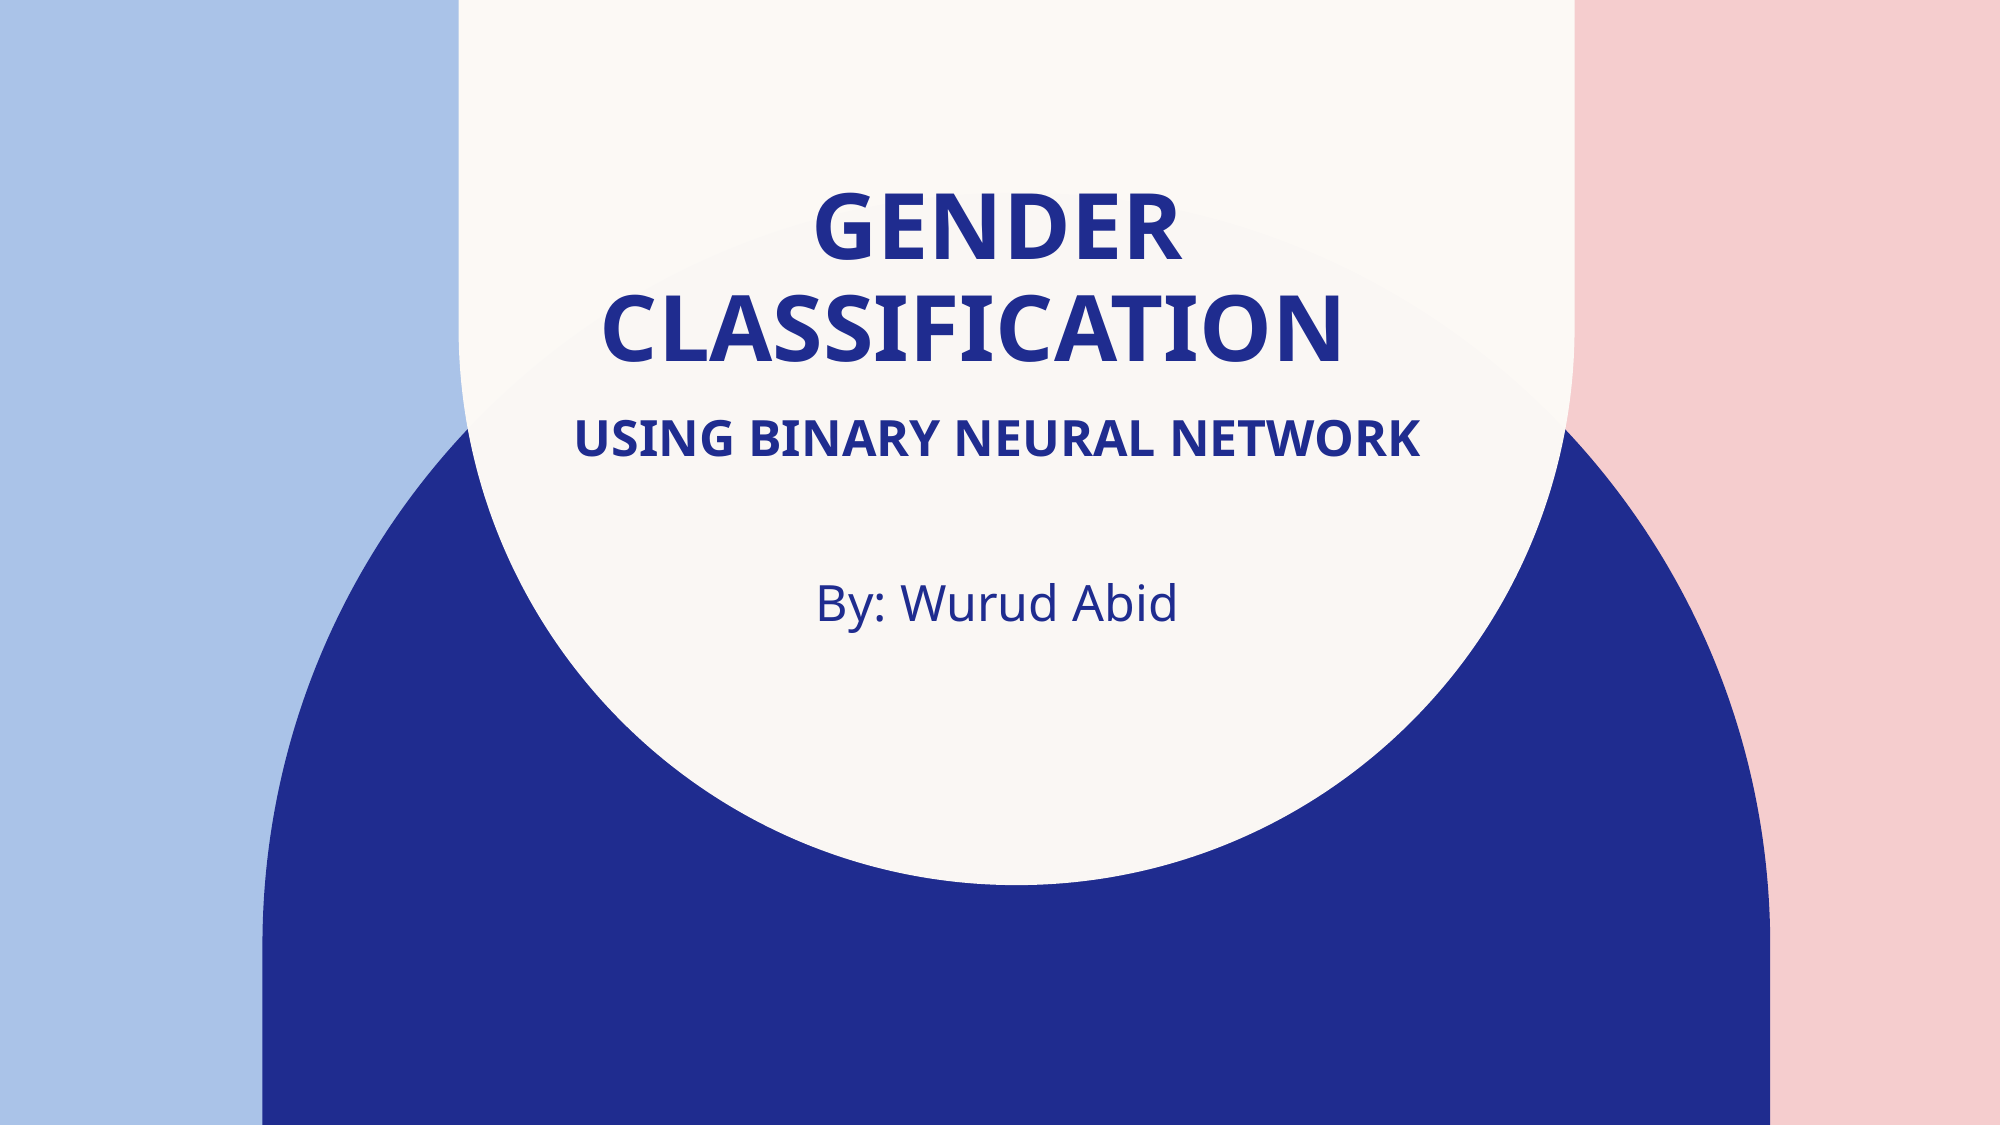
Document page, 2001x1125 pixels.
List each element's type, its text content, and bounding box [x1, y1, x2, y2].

subtitle By: Wurud Abid [710, 534, 1284, 671]
text_box Using binary neural network [557, 126, 1437, 534]
title Gender Classification [532, 50, 1463, 387]
